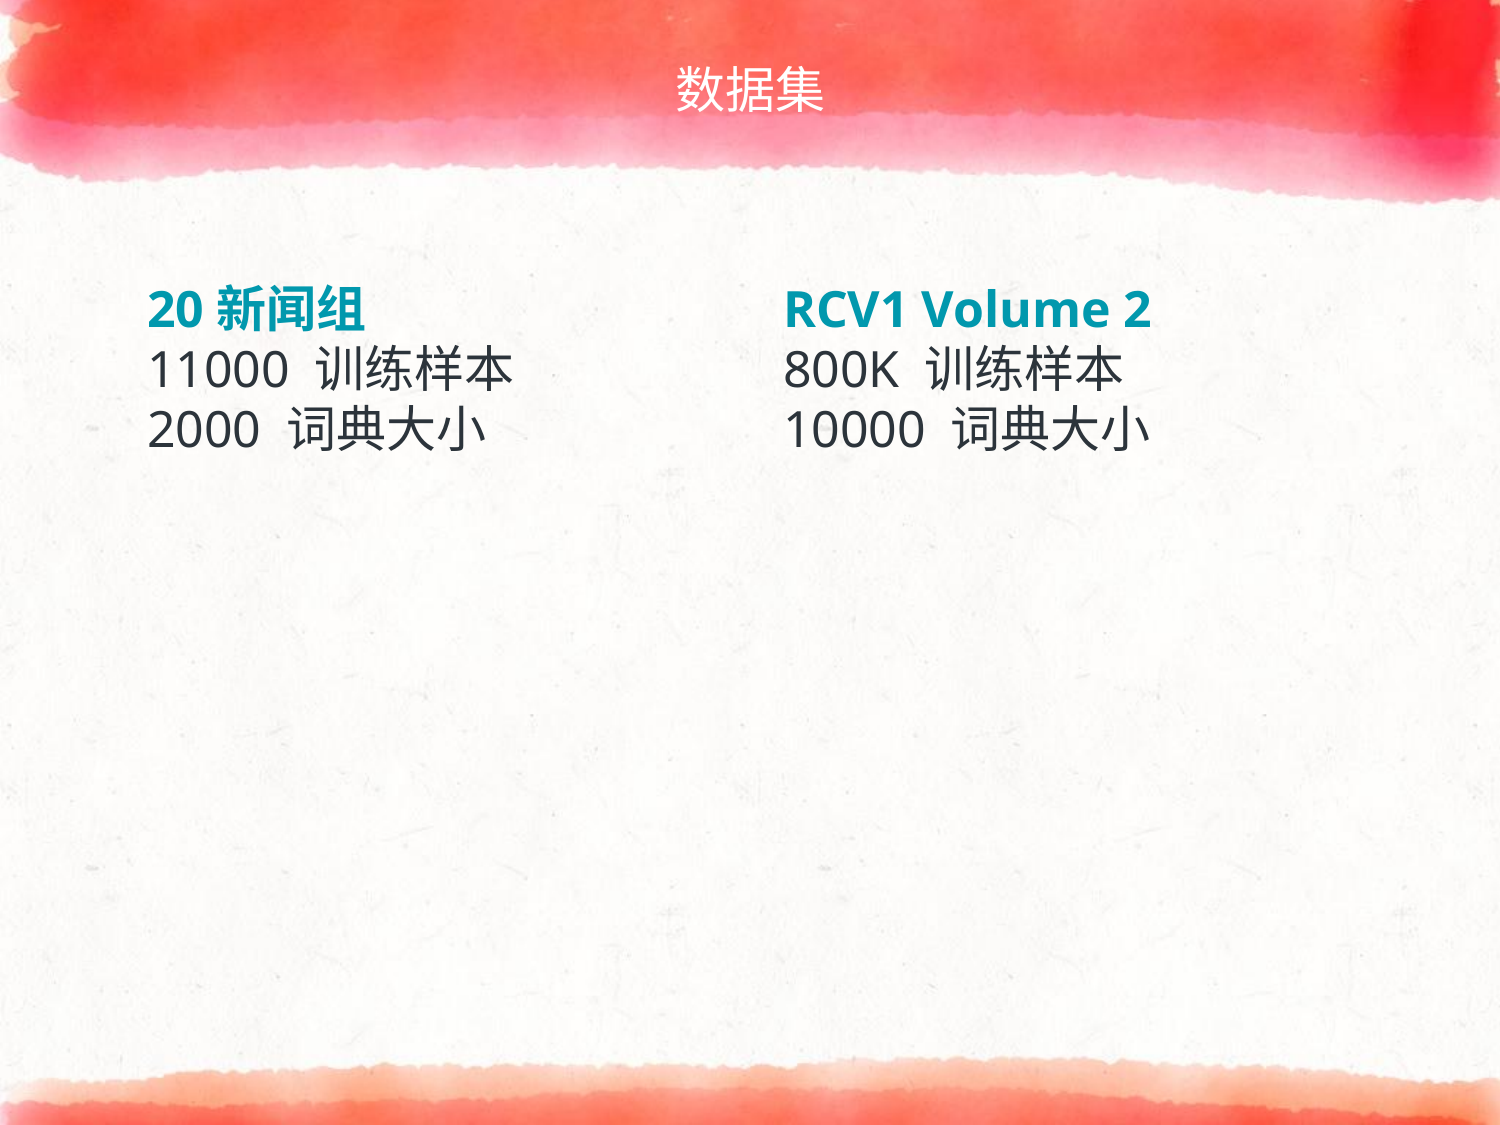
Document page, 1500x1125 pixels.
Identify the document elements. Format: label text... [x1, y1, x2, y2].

picture [0, 0, 1500, 1125]
list 20新闻组 11000 训练样本 2000 词典大小 [132, 262, 732, 1078]
title 数据集 [75, 0, 1425, 183]
list RCV1 Volume 2 800K 训练样本 10000 词典大小 [768, 262, 1368, 1078]
